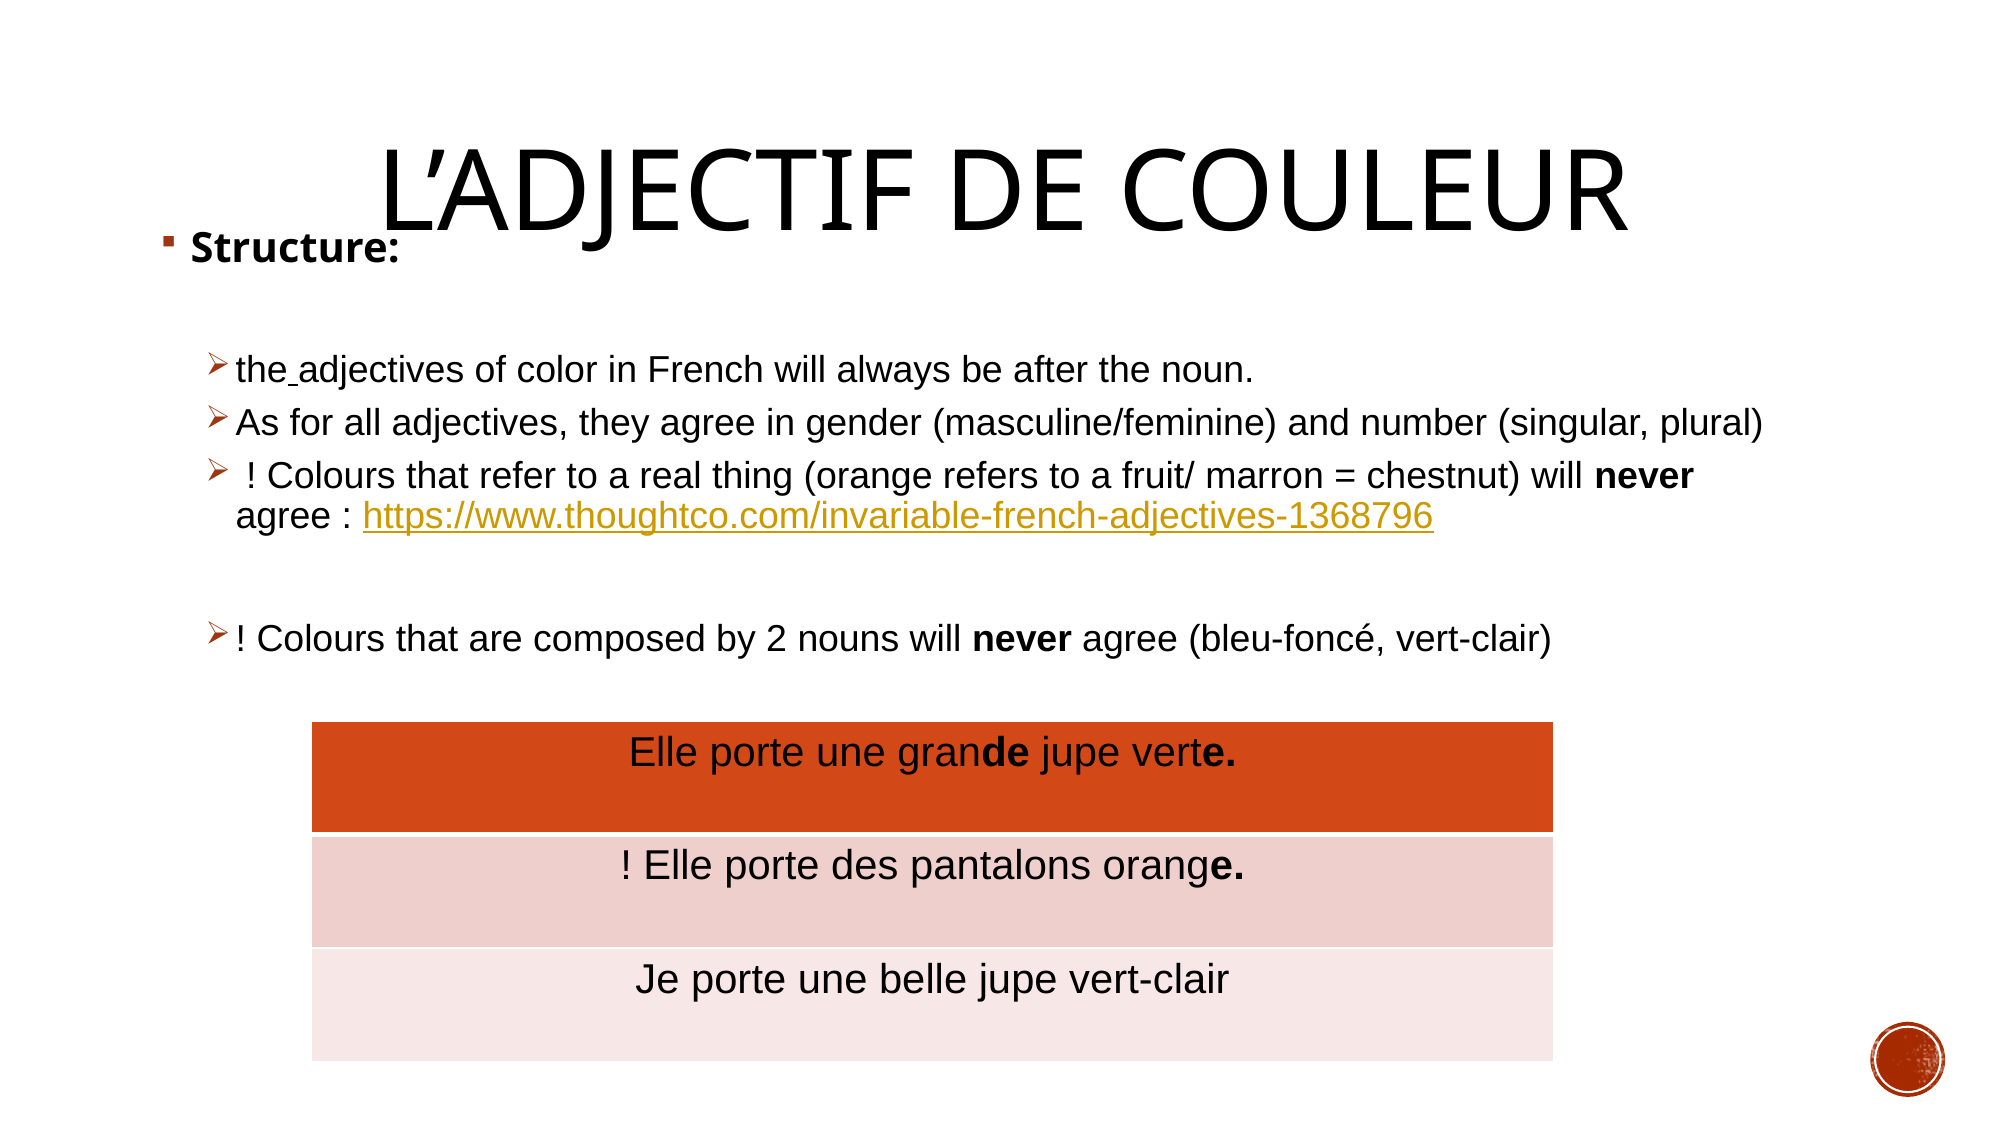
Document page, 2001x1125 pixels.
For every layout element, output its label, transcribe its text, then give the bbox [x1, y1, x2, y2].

table_header Elle porte une grande jupe verte. [312, 722, 1553, 832]
list Structure: the adjectives of color in French will always be after the noun. As for all adjectives, they agree in gender (masculine/feminine) and number (singular, plural) ! Colours that refer to a real thing (orange refers to a fruit/ marron = chestnut) will never agree : https://www.thoughtco.com/invariable-french-adjectives-1368796 ! Colours that are composed by 2 nouns will never agree (bleu-foncé, vert-clair) [145, 218, 1796, 676]
title L’Adjectif de couleur [178, 62, 1829, 326]
table_cell ! Elle porte des pantalons orange. [312, 837, 1553, 947]
table_cell Je porte une belle jupe vert-clair [312, 949, 1553, 1061]
